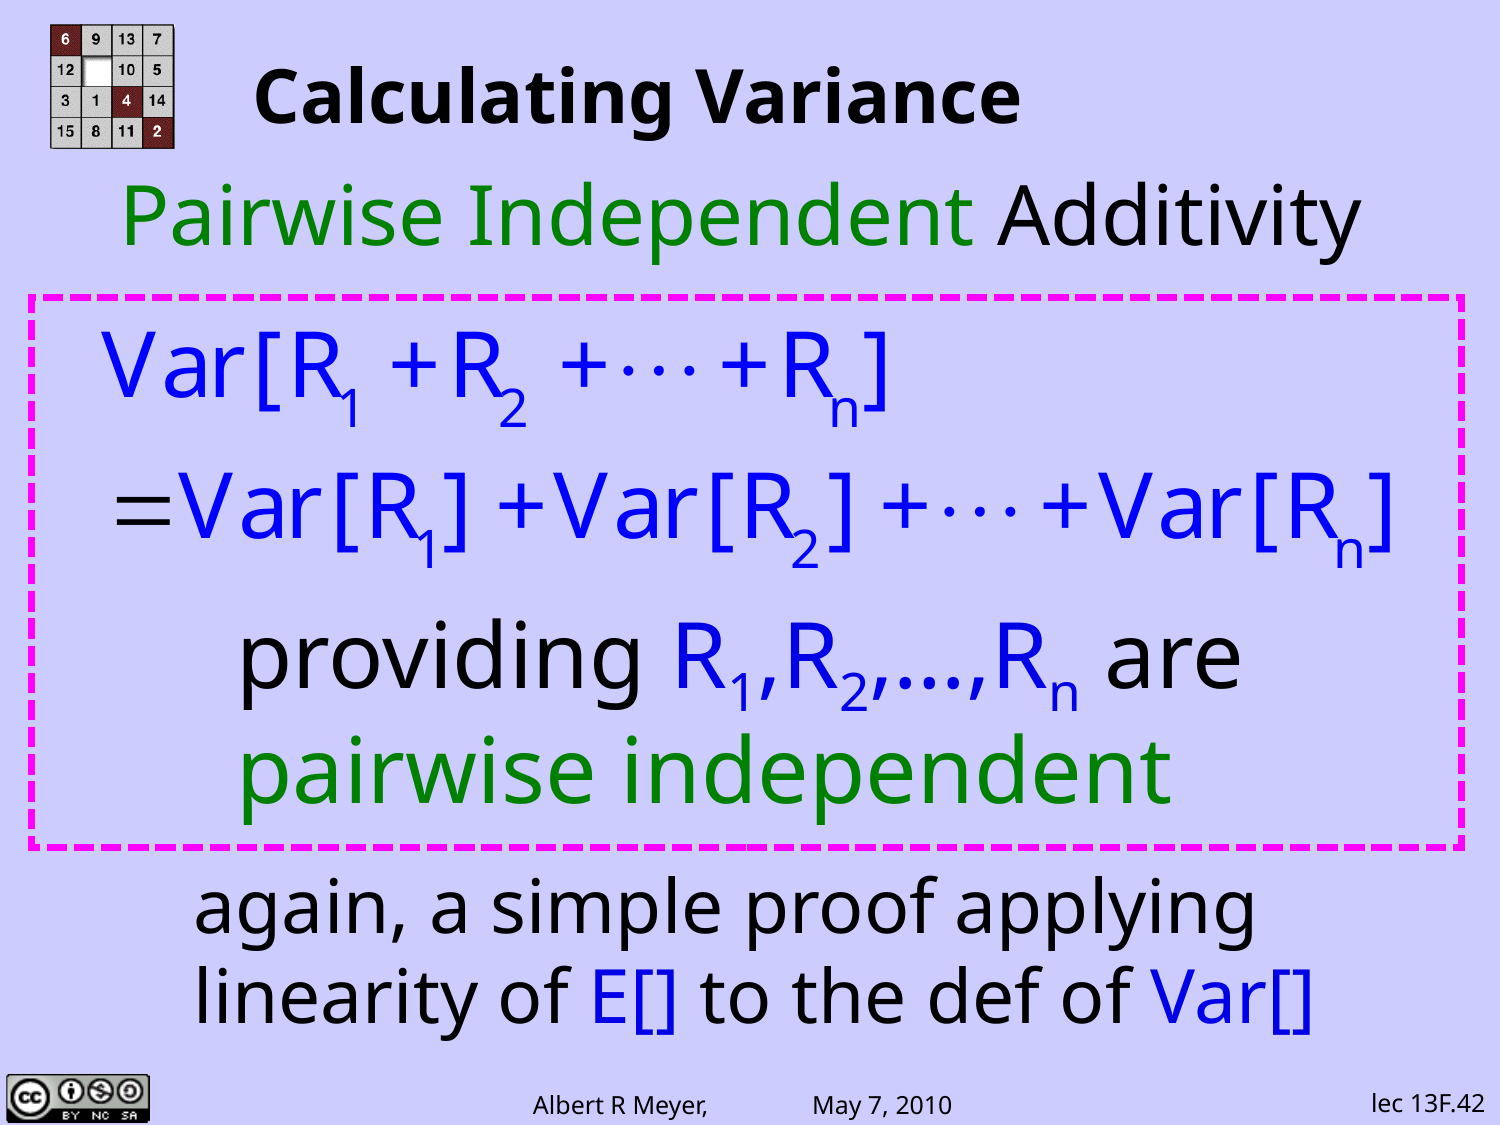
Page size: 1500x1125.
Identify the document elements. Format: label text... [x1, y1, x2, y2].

picture [6, 1074, 150, 1123]
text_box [93, 297, 1419, 588]
text_box Pairwise Independent Additivity [104, 166, 1409, 290]
text_box [31, 297, 1462, 848]
picture [50, 24, 175, 149]
text_box again, a simple proof applying linearity of E[] to the def of Var[] [179, 851, 1332, 1047]
title Calculating Variance [237, 0, 1476, 188]
